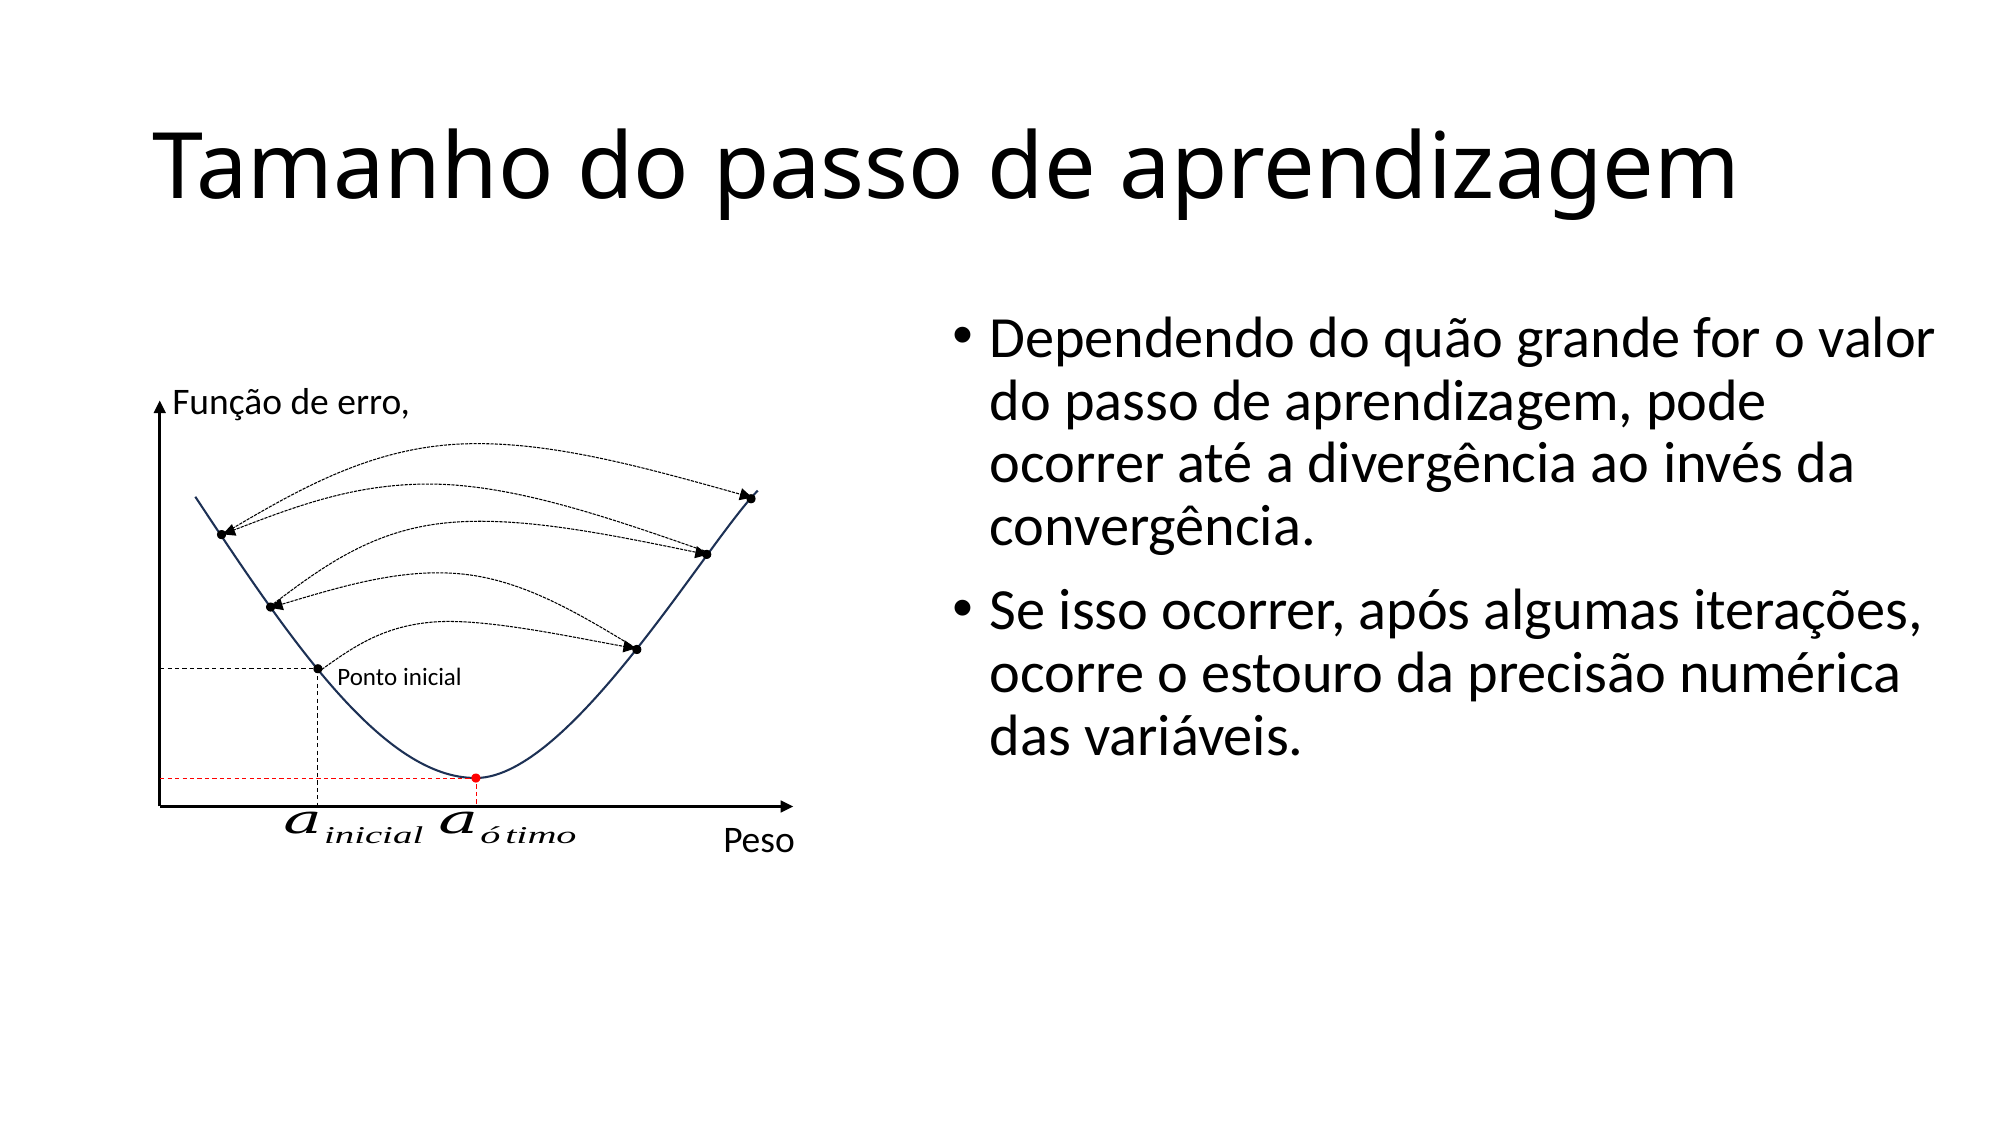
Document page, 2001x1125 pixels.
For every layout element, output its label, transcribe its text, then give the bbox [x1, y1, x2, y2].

text_box Peso [705, 807, 810, 868]
text_box [471, 773, 481, 783]
text_box [588, 499, 749, 552]
text_box [269, 540, 708, 608]
text_box [321, 624, 634, 671]
text_box [265, 602, 275, 612]
text_box [703, 549, 712, 559]
text_box [746, 494, 756, 504]
text_box Ponto inicial [311, 653, 488, 698]
text_box [271, 580, 636, 649]
text_box [216, 530, 227, 540]
text_box [502, 557, 706, 646]
list Dependendo do quão grande for o valor do passo de aprendizagem, pode ocorrer até a divergência ao invés da convergência. Se isso ocorrer, após algumas iterações, ocorre o estouro da precisão numérica das variáveis. [937, 299, 1969, 1125]
title Tamanho do passo de aprendizagem [137, 59, 1863, 278]
text_box [194, 495, 287, 532]
text_box [746, 489, 759, 496]
text_box [220, 442, 753, 537]
text_box [272, 609, 409, 663]
text_box [222, 535, 371, 604]
text_box [341, 650, 634, 779]
text_box [238, 510, 709, 554]
text_box [632, 644, 642, 655]
